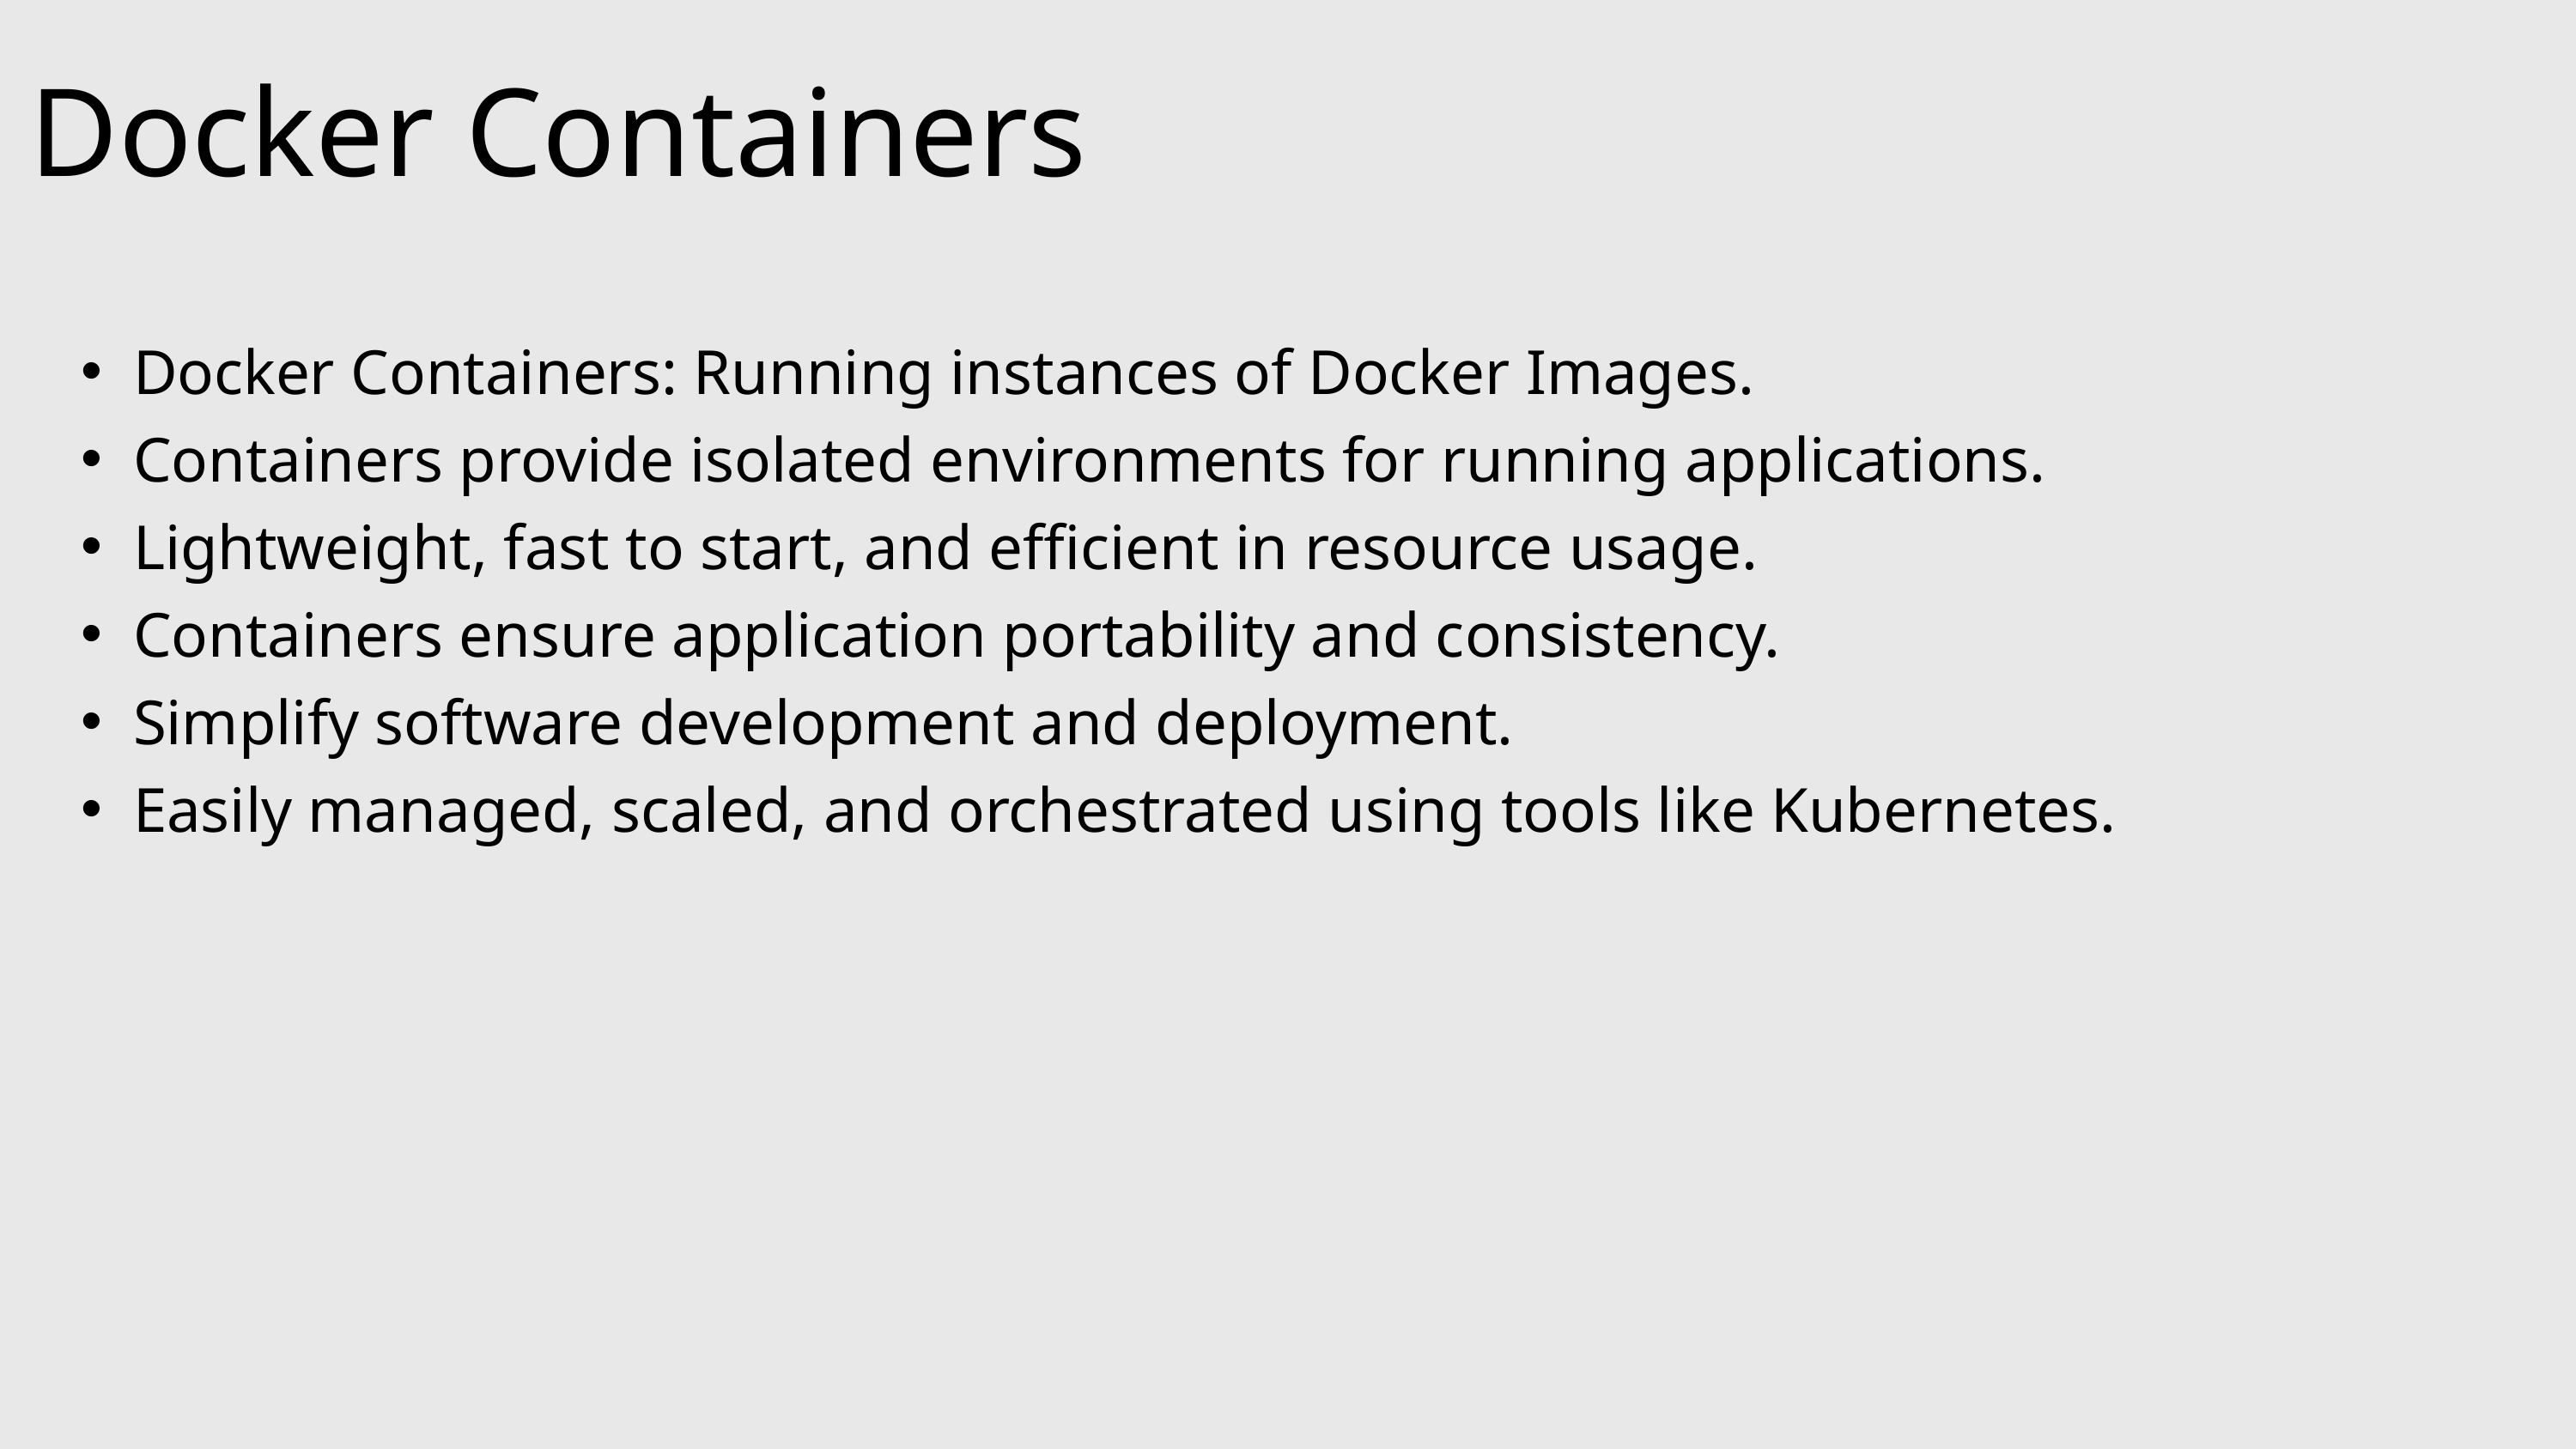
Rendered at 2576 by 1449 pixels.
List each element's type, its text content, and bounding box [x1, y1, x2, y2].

text_box Docker Containers [29, 30, 2296, 201]
text_box Docker Containers: Running instances of Docker Images. Containers provide isolated environments for running applications. Lightweight, fast to start, and efficient in resource usage. Containers ensure application portability and consistency. Simplify software development and deployment. Easily managed, scaled, and orchestrated using tools like Kubernetes. [29, 318, 2373, 845]
